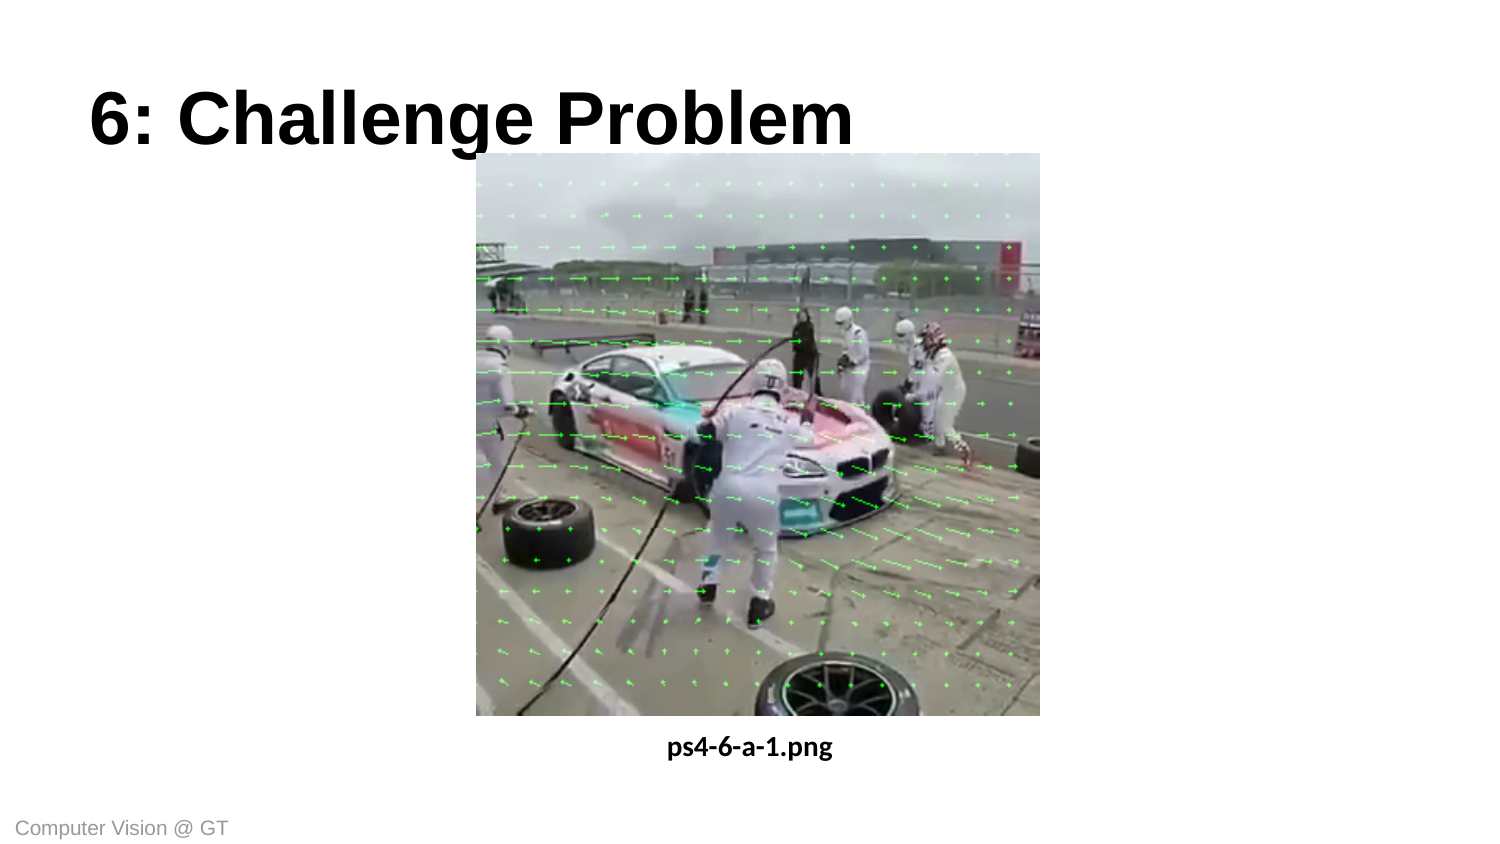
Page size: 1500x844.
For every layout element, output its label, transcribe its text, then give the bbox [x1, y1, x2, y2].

picture [476, 153, 1040, 717]
text_box ps4-6-a-1.png [395, 707, 1105, 791]
text_box 6: Challenge Problem [75, 33, 1425, 175]
text_box Computer Vision @ GT [0, 811, 422, 844]
